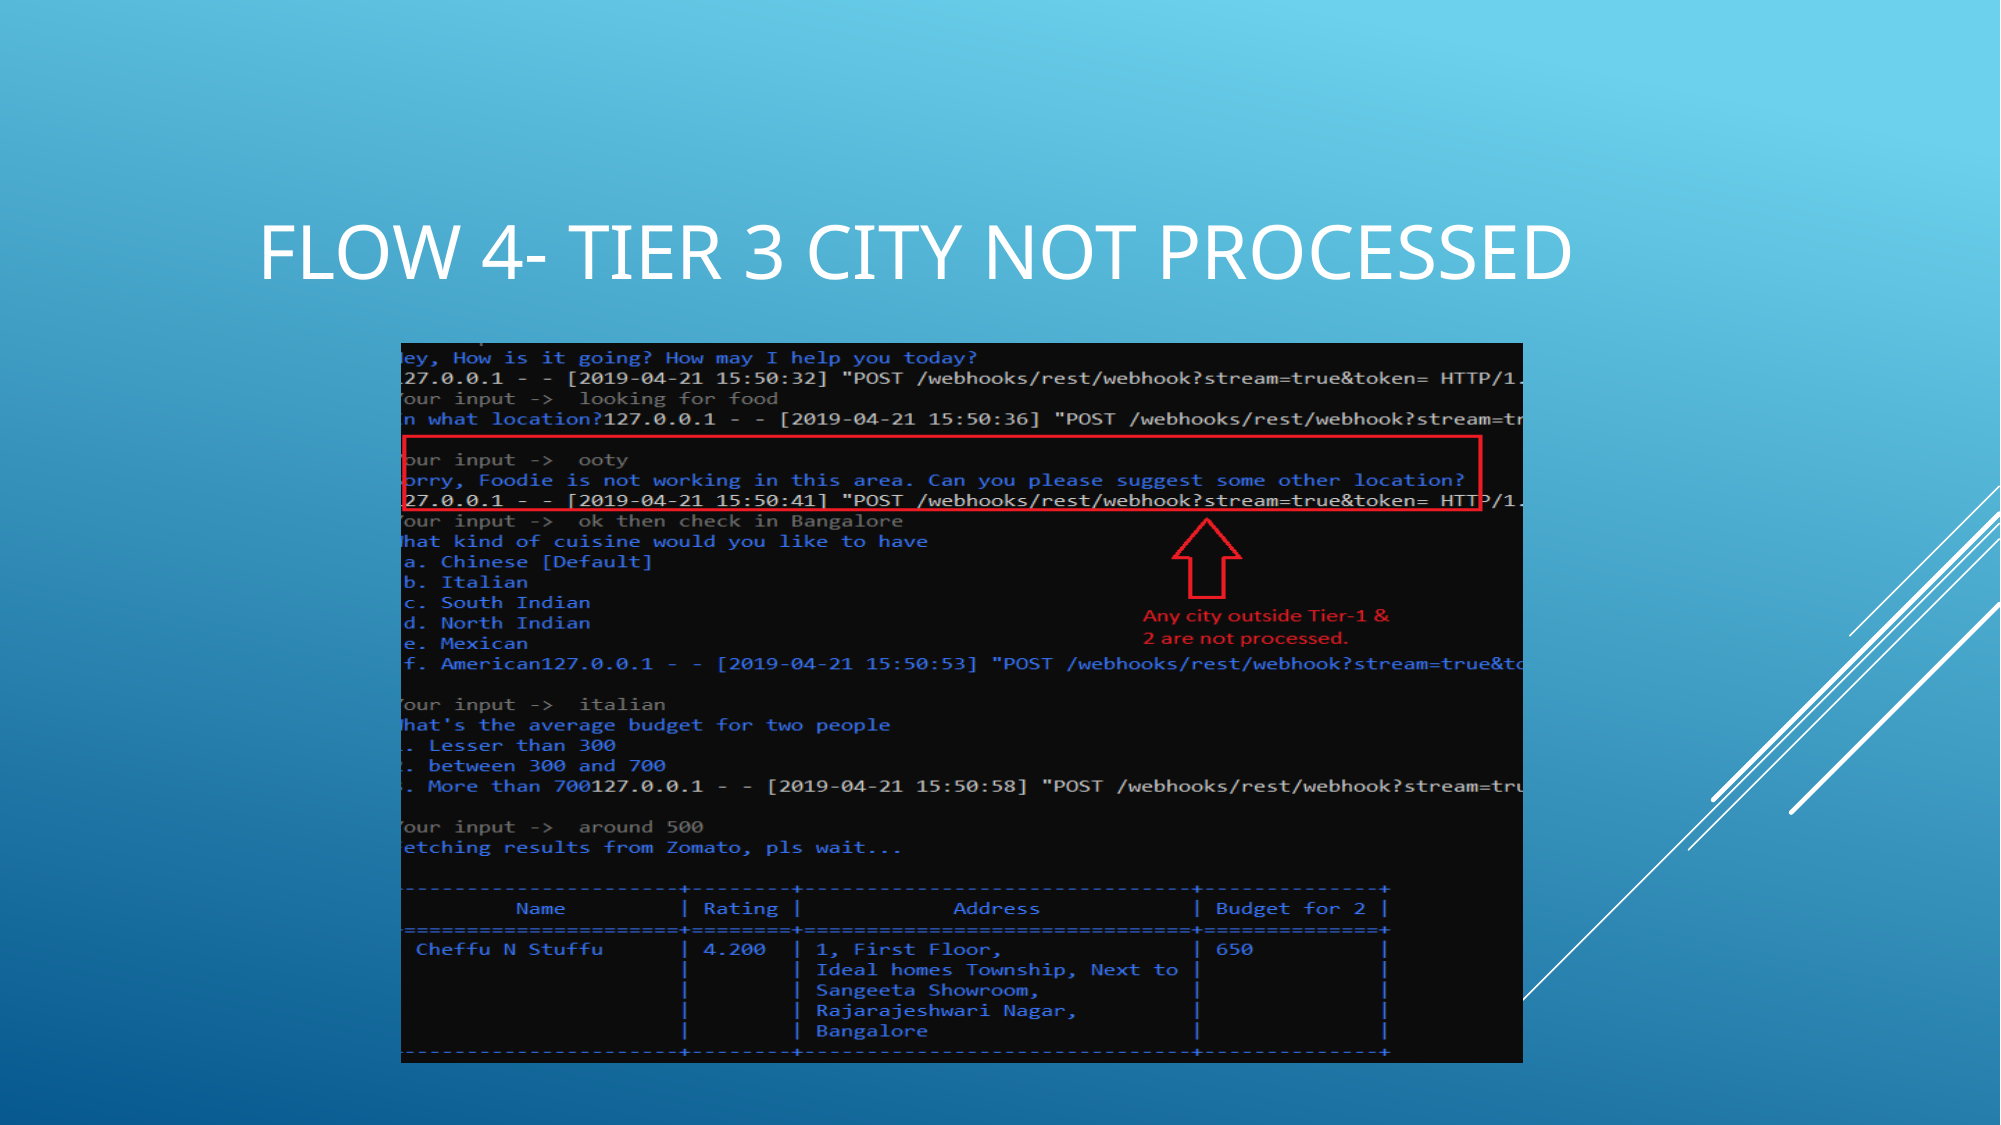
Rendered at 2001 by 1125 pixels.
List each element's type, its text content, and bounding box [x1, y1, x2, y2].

title Flow 4- TIER 3 CITY NOT Processed [242, 125, 1643, 373]
picture [400, 343, 1523, 1063]
